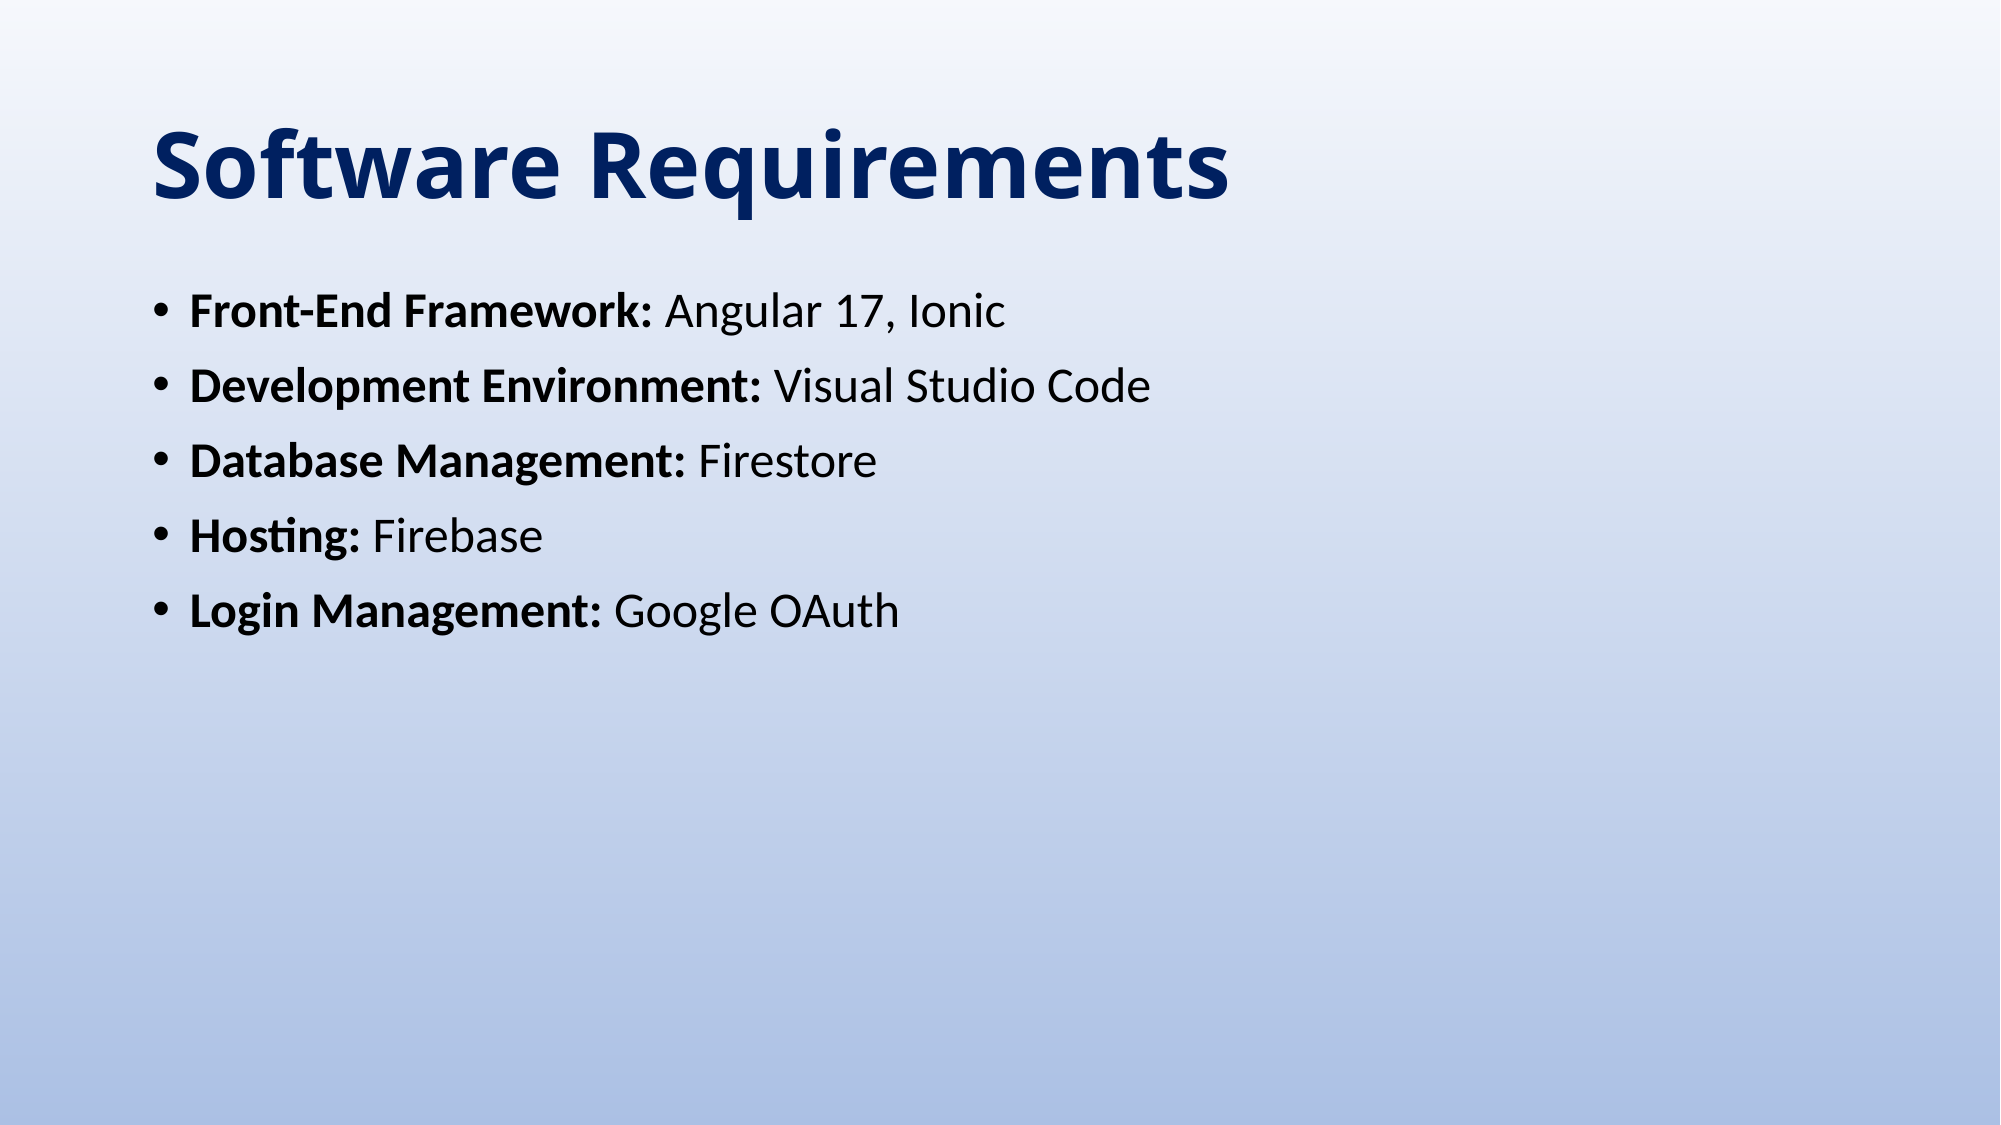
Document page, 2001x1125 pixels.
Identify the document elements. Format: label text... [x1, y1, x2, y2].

title Software Requirements [137, 59, 1863, 277]
list Front-End Framework: Angular 17, Ionic Development Environment: Visual Studio Code Database Management: Firestore Hosting: Firebase Login Management: Google OAuth [137, 277, 1863, 992]
